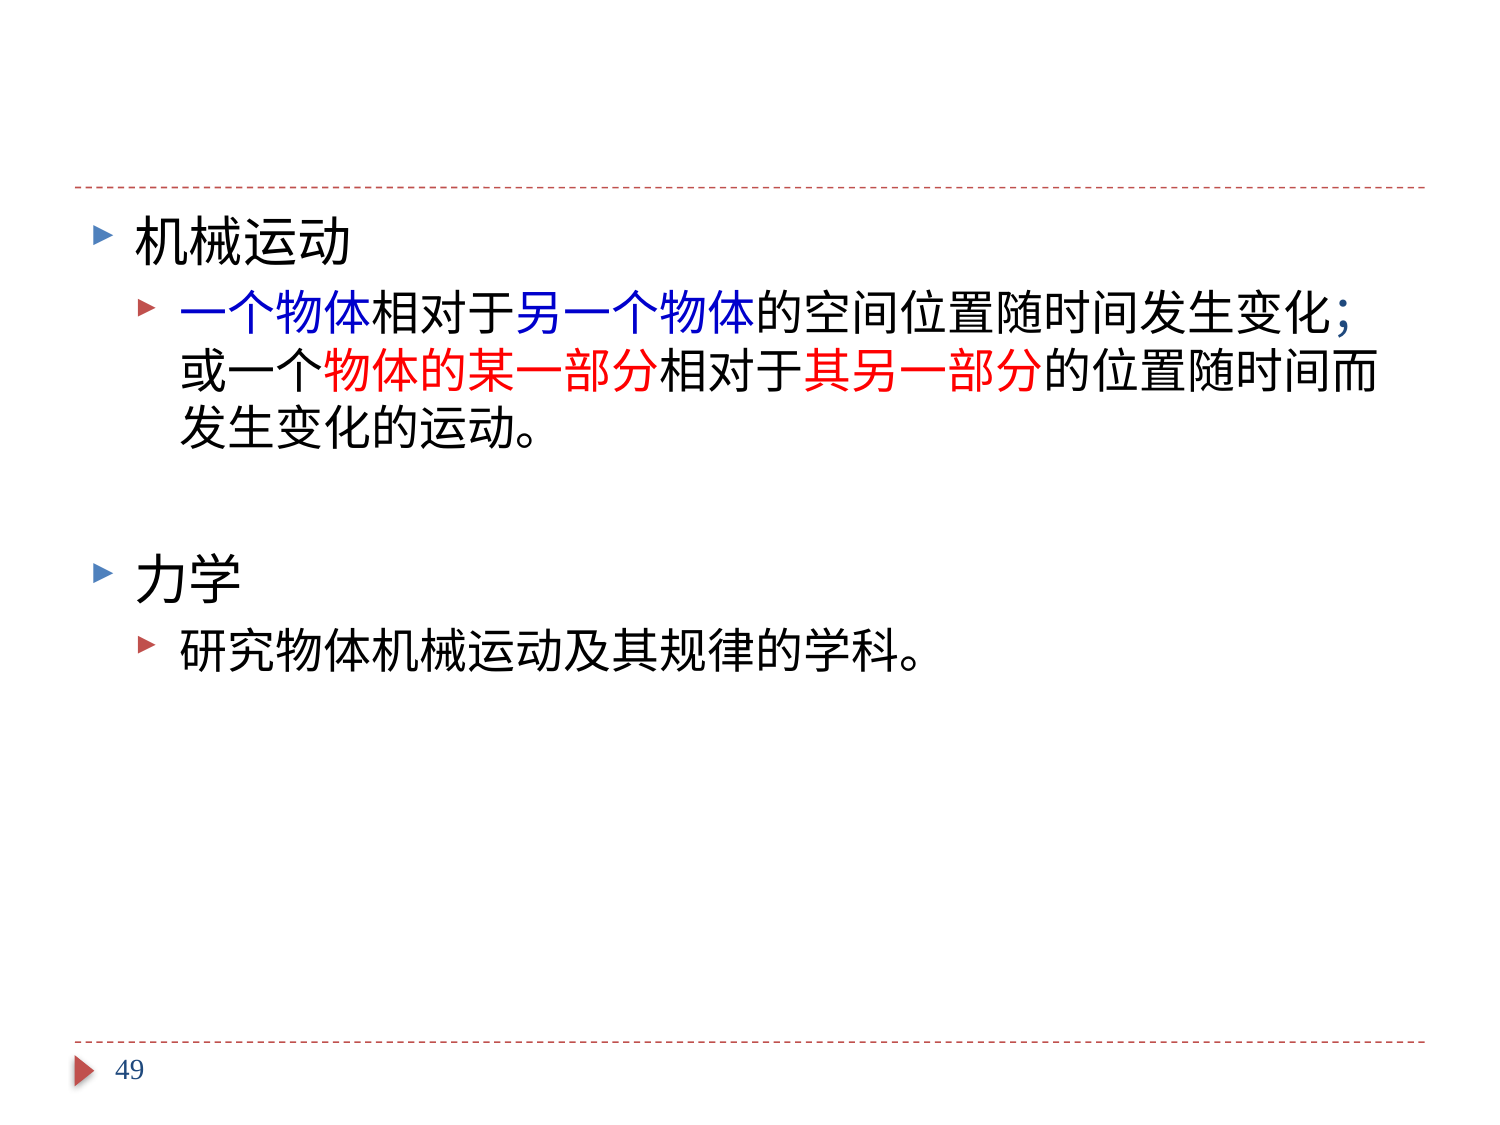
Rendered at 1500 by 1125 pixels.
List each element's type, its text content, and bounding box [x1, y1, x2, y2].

slide_number 49 [100, 1042, 426, 1103]
list 机械运动 一个物体相对于另一个物体的空间位置随时间发生变化；或一个物体的某一部分相对于其另一部分的位置随时间而发生变化的运动。 力学 研究物体机械运动及其规律的学科。 [75, 200, 1425, 1010]
